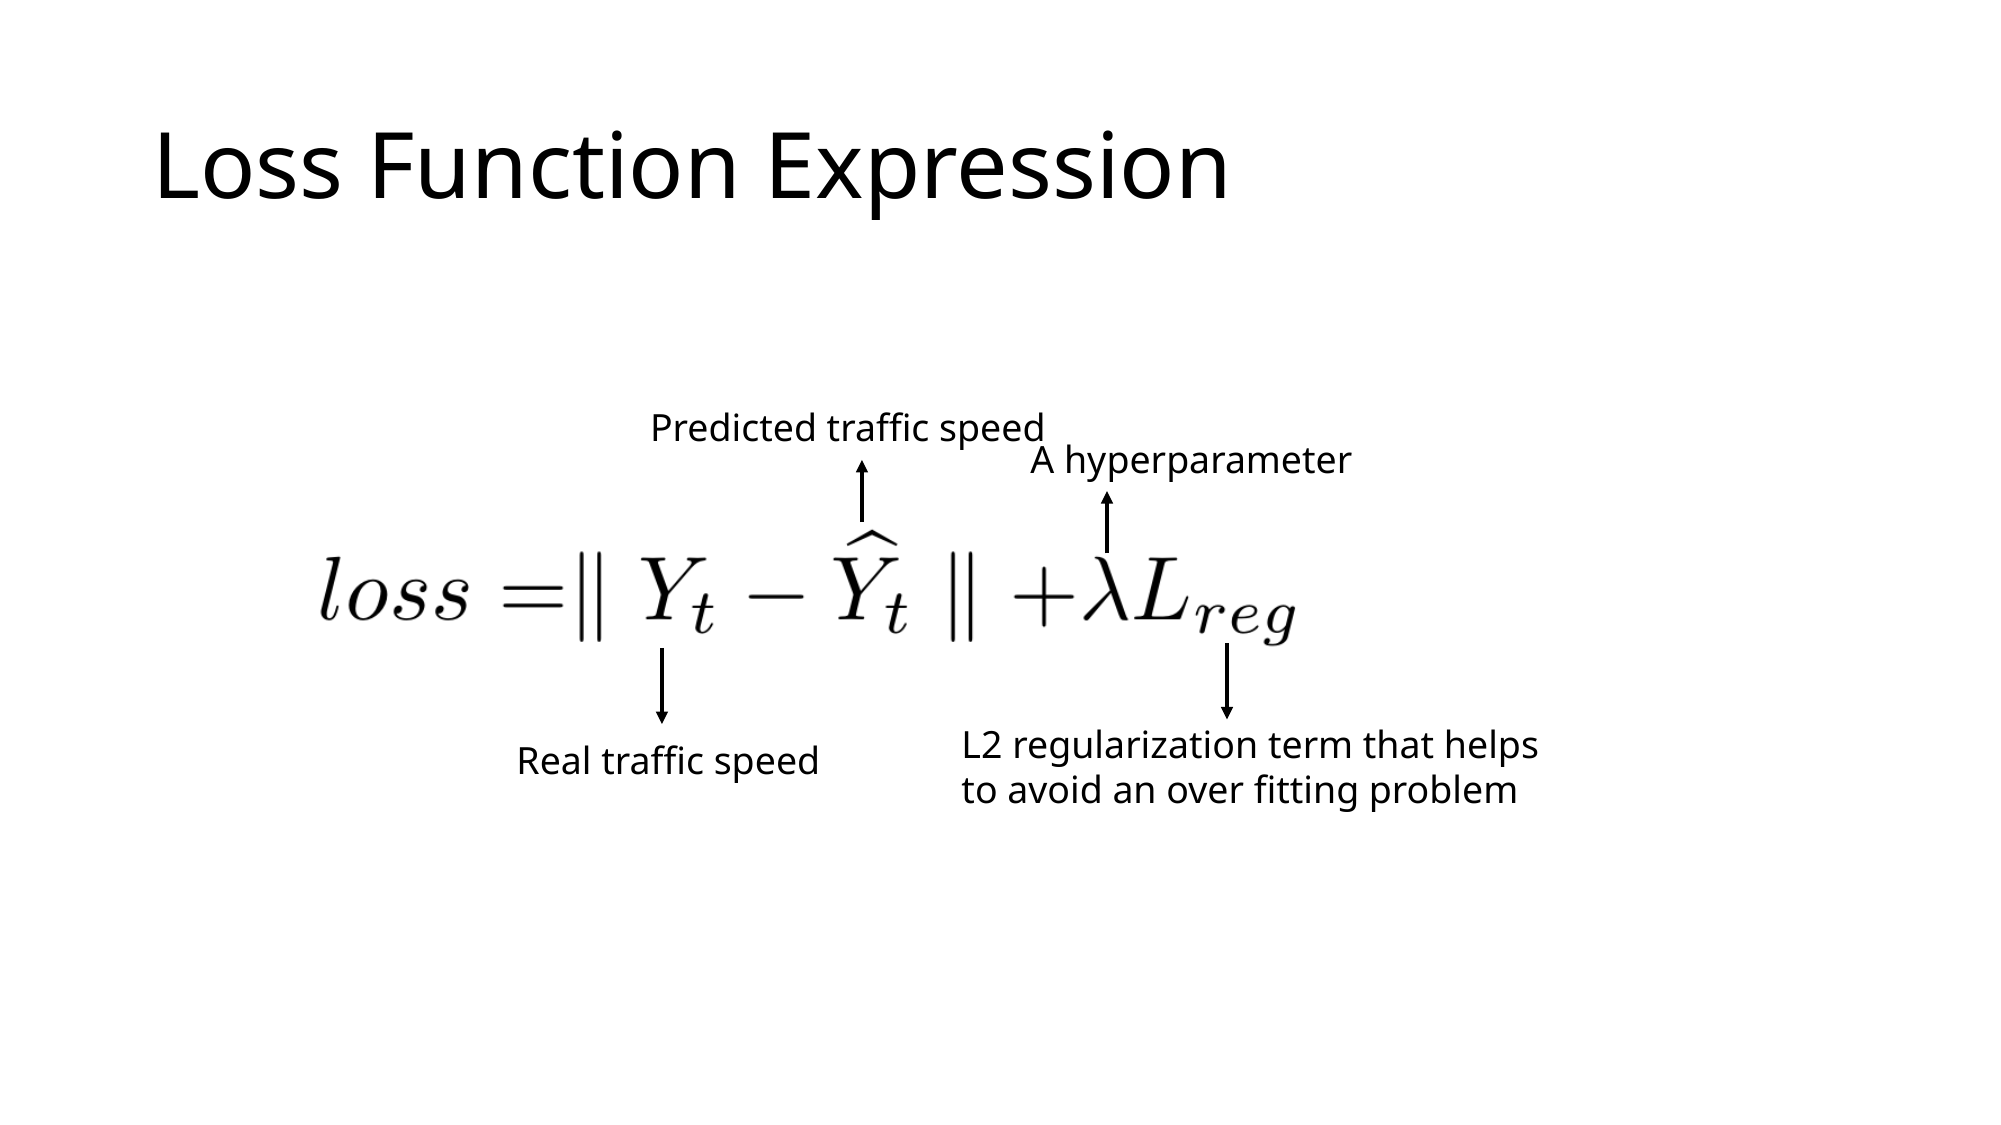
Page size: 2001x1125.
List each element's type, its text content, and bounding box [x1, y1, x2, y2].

text_box Real traffic speed [501, 729, 836, 790]
text_box A hyperparameter [1015, 428, 1368, 489]
text_box Predicted traffic speed [635, 396, 1061, 457]
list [280, 505, 1366, 702]
title Loss Function Expression [137, 59, 1863, 278]
text_box L2 regularization term that helps to avoid an over fitting problem [946, 713, 1555, 819]
